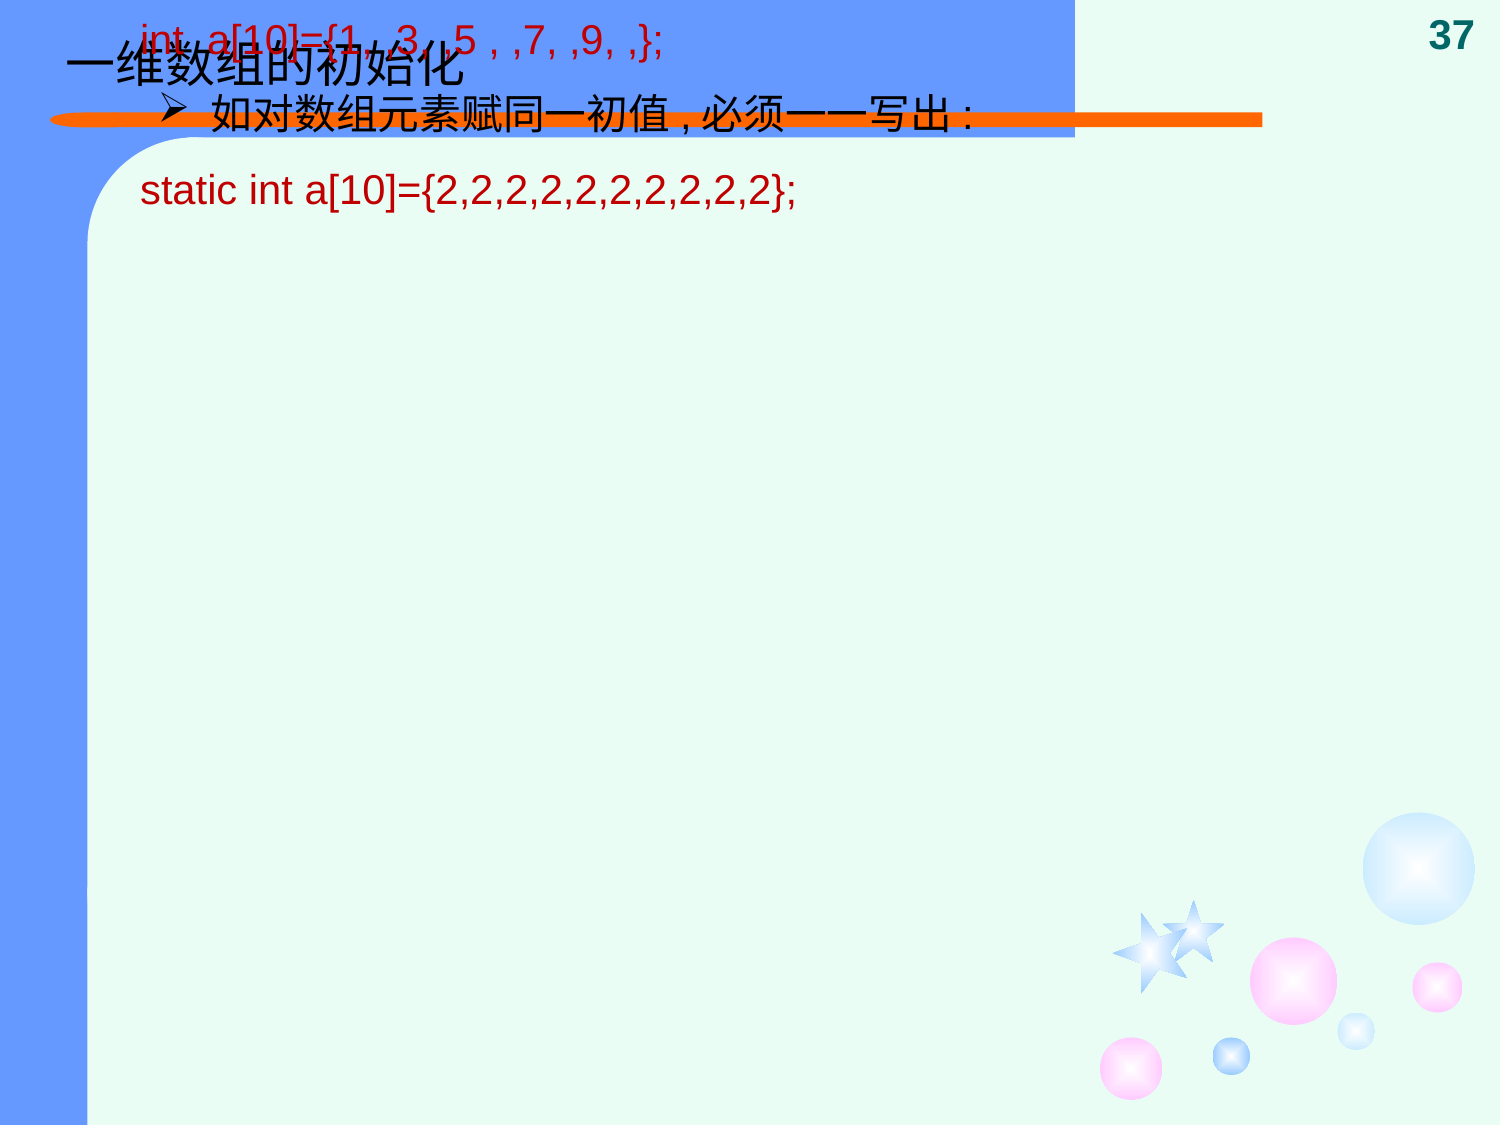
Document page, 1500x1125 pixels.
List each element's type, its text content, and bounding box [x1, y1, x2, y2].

list 错误初始化： int a[3]={6,2,3,5,1}; 不能只对不连续部分元素或后面的连续元素赋初值 int a[10]={, , , , ,1,2,3,4,5}; int a[10]={1, ,3, ,5 , ,7, ,9, ,}; 如对数组元素赋同一初值,必须一一写出: static int a[10]={2,2,2,2,2,2,2,2,2,2}; [50, 0, 1313, 125]
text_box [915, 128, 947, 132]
text_box 37 [1403, 0, 1500, 66]
